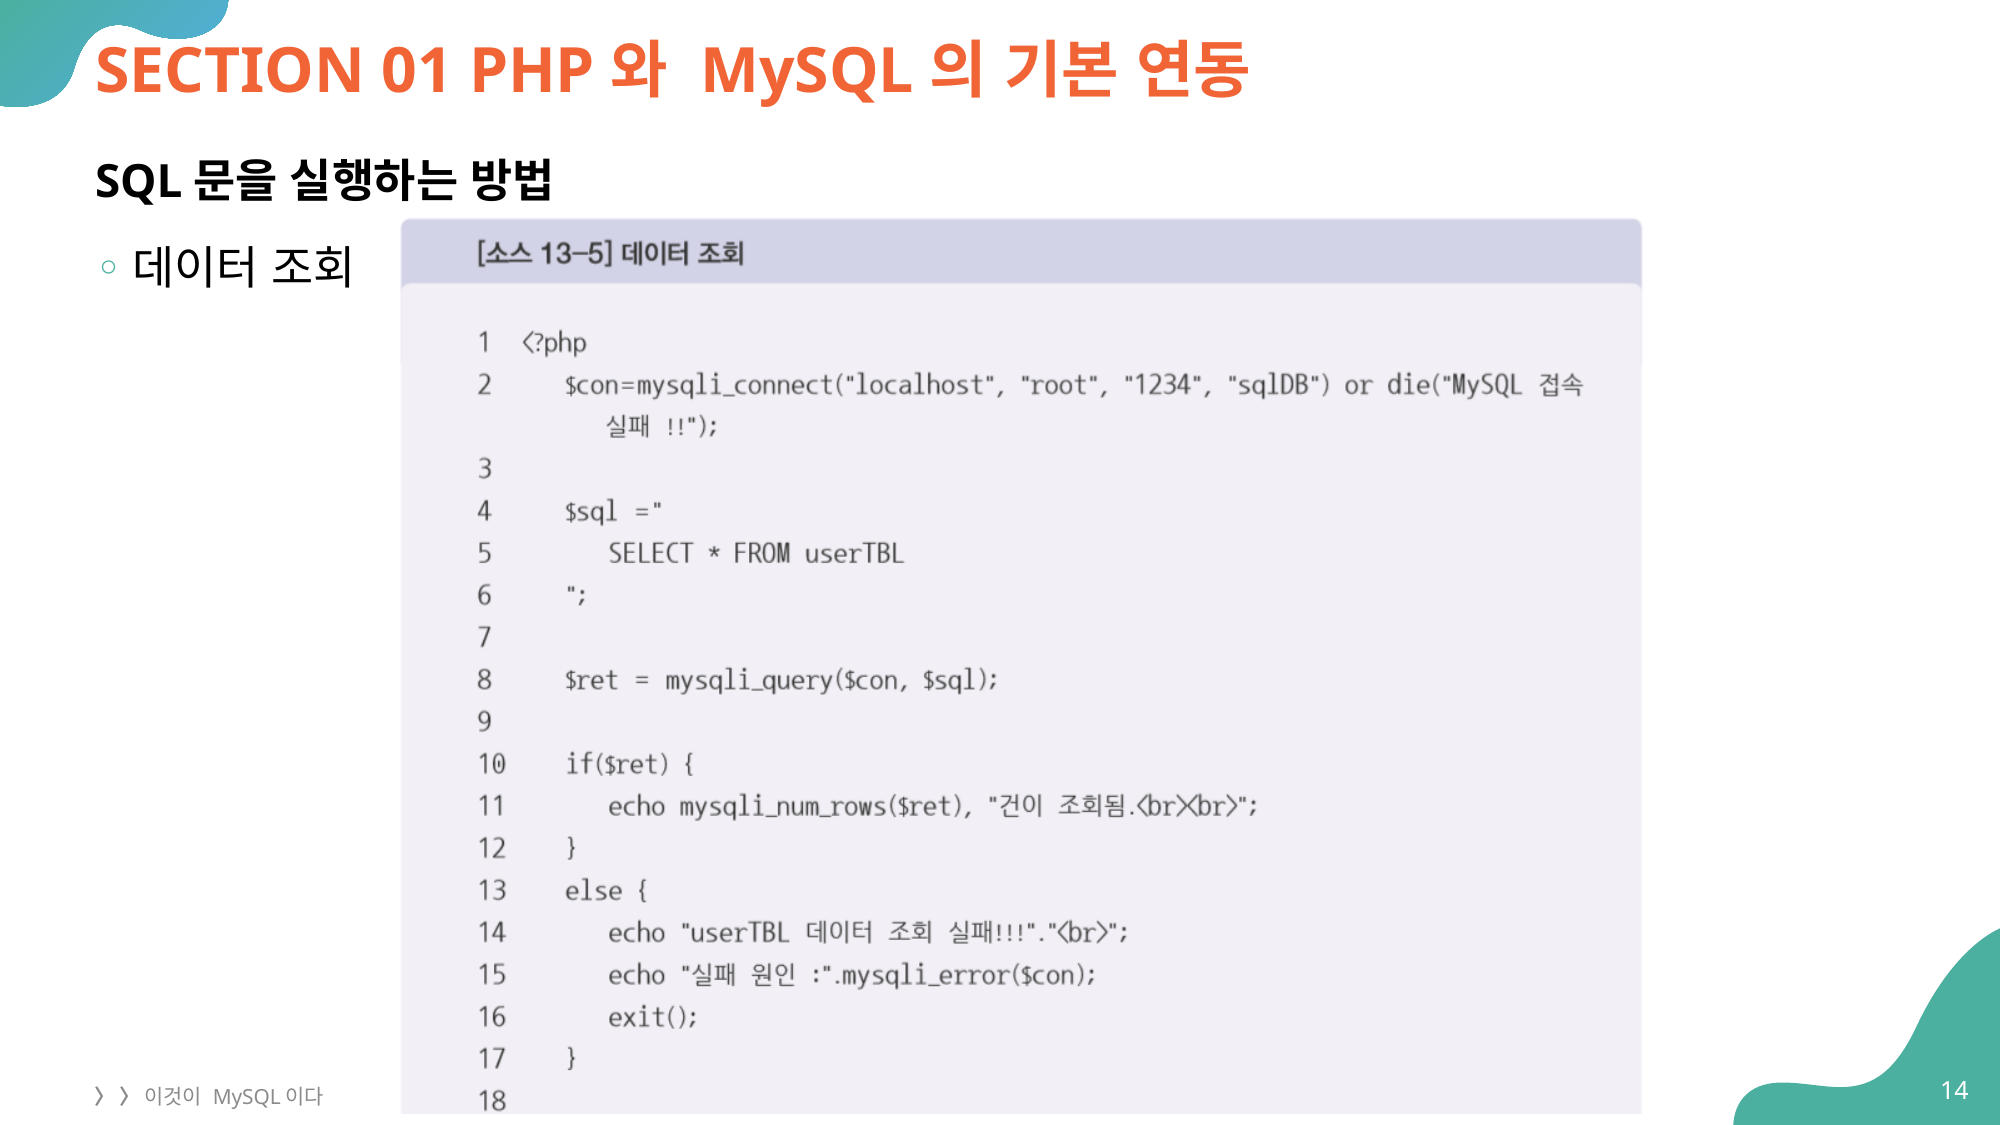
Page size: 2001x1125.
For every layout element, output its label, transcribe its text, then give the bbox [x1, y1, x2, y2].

list SQL문을 실행하는 방법 데이터 조회 [79, 133, 1931, 1062]
picture [393, 215, 1648, 1114]
title SECTION 01 PHP와 MySQL의 기본 연동 [79, 17, 1931, 128]
footer 〉 〉 이것이 MySQL이다 [79, 1078, 393, 1114]
slide_number 14 [1917, 1061, 1984, 1122]
